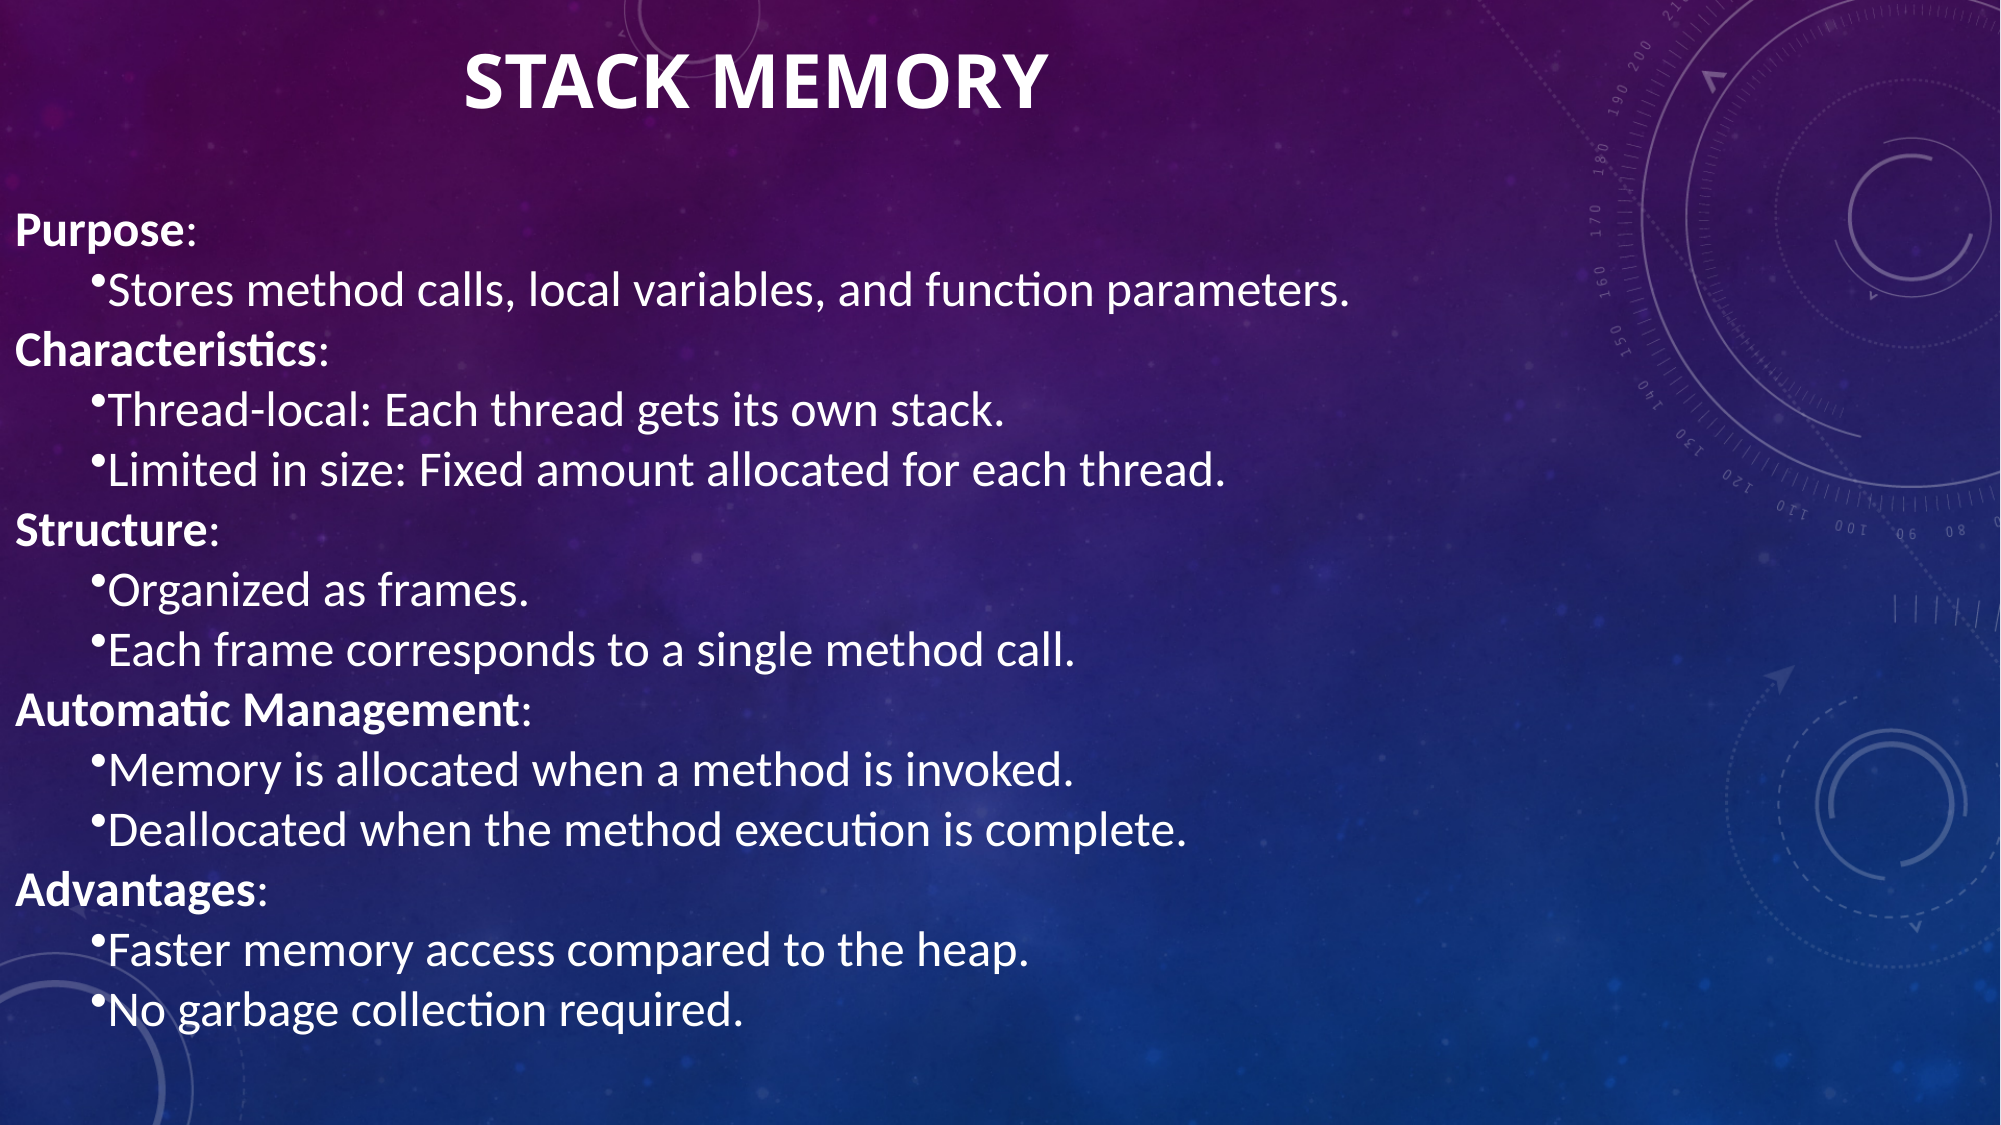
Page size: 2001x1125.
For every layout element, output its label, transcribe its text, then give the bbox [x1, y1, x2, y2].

picture [0, 0, 2001, 1125]
title Stack Memory [0, 0, 1863, 158]
list Purpose: Stores method calls, local variables, and function parameters. Characteristics: Thread-local: Each thread gets its own stack. Limited in size: Fixed amount allocated for each thread. Structure: Organized as frames. Each frame corresponds to a single method call. Automatic Management: Memory is allocated when a method is invoked. Deallocated when the method execution is complete. Advantages: Faster memory access compared to the heap. No garbage collection required. [0, 189, 2000, 1105]
